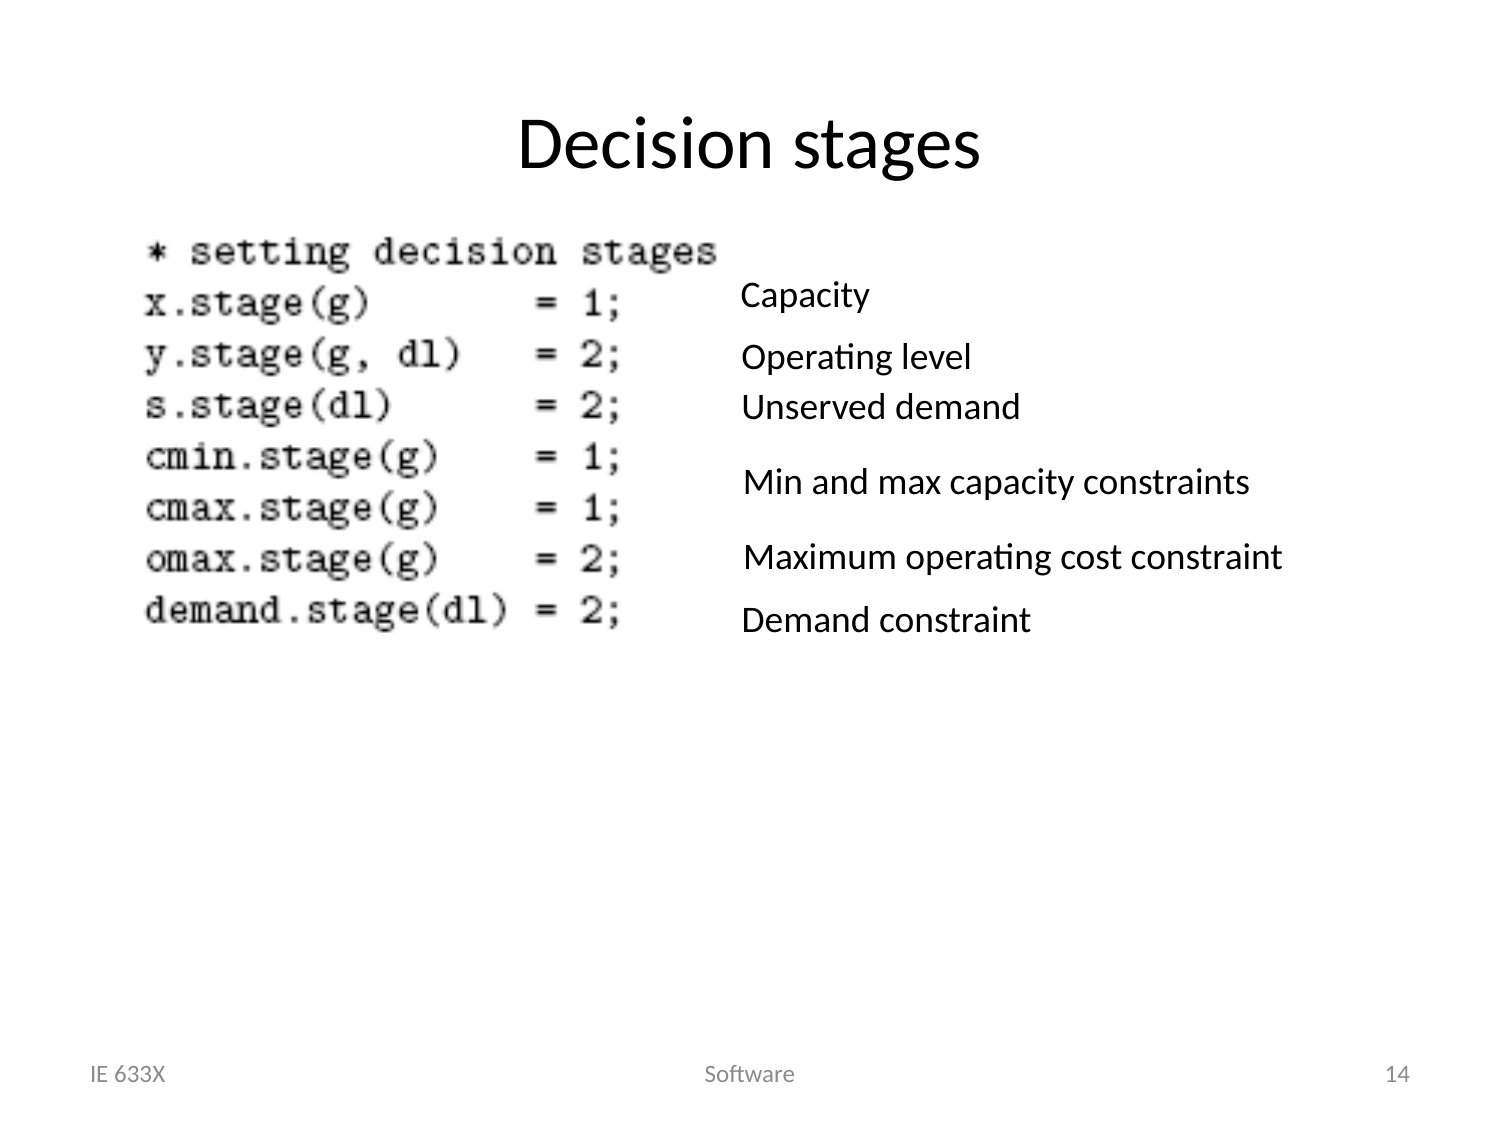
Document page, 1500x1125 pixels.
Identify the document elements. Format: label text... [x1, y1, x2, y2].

text_box Demand constraint [741, 587, 1047, 648]
picture [112, 187, 738, 660]
text_box Unserved demand [741, 374, 1037, 435]
slide_number IE 633X [75, 1042, 425, 1103]
title Decision stages [75, 45, 1425, 233]
slide_number 14 [1074, 1042, 1425, 1103]
text_box Maximum operating cost constraint [741, 524, 1299, 585]
text_box Capacity [741, 262, 886, 323]
text_box Operating level [741, 324, 988, 374]
footer Software [512, 1042, 988, 1103]
text_box Min and max capacity constraints [741, 449, 1266, 510]
